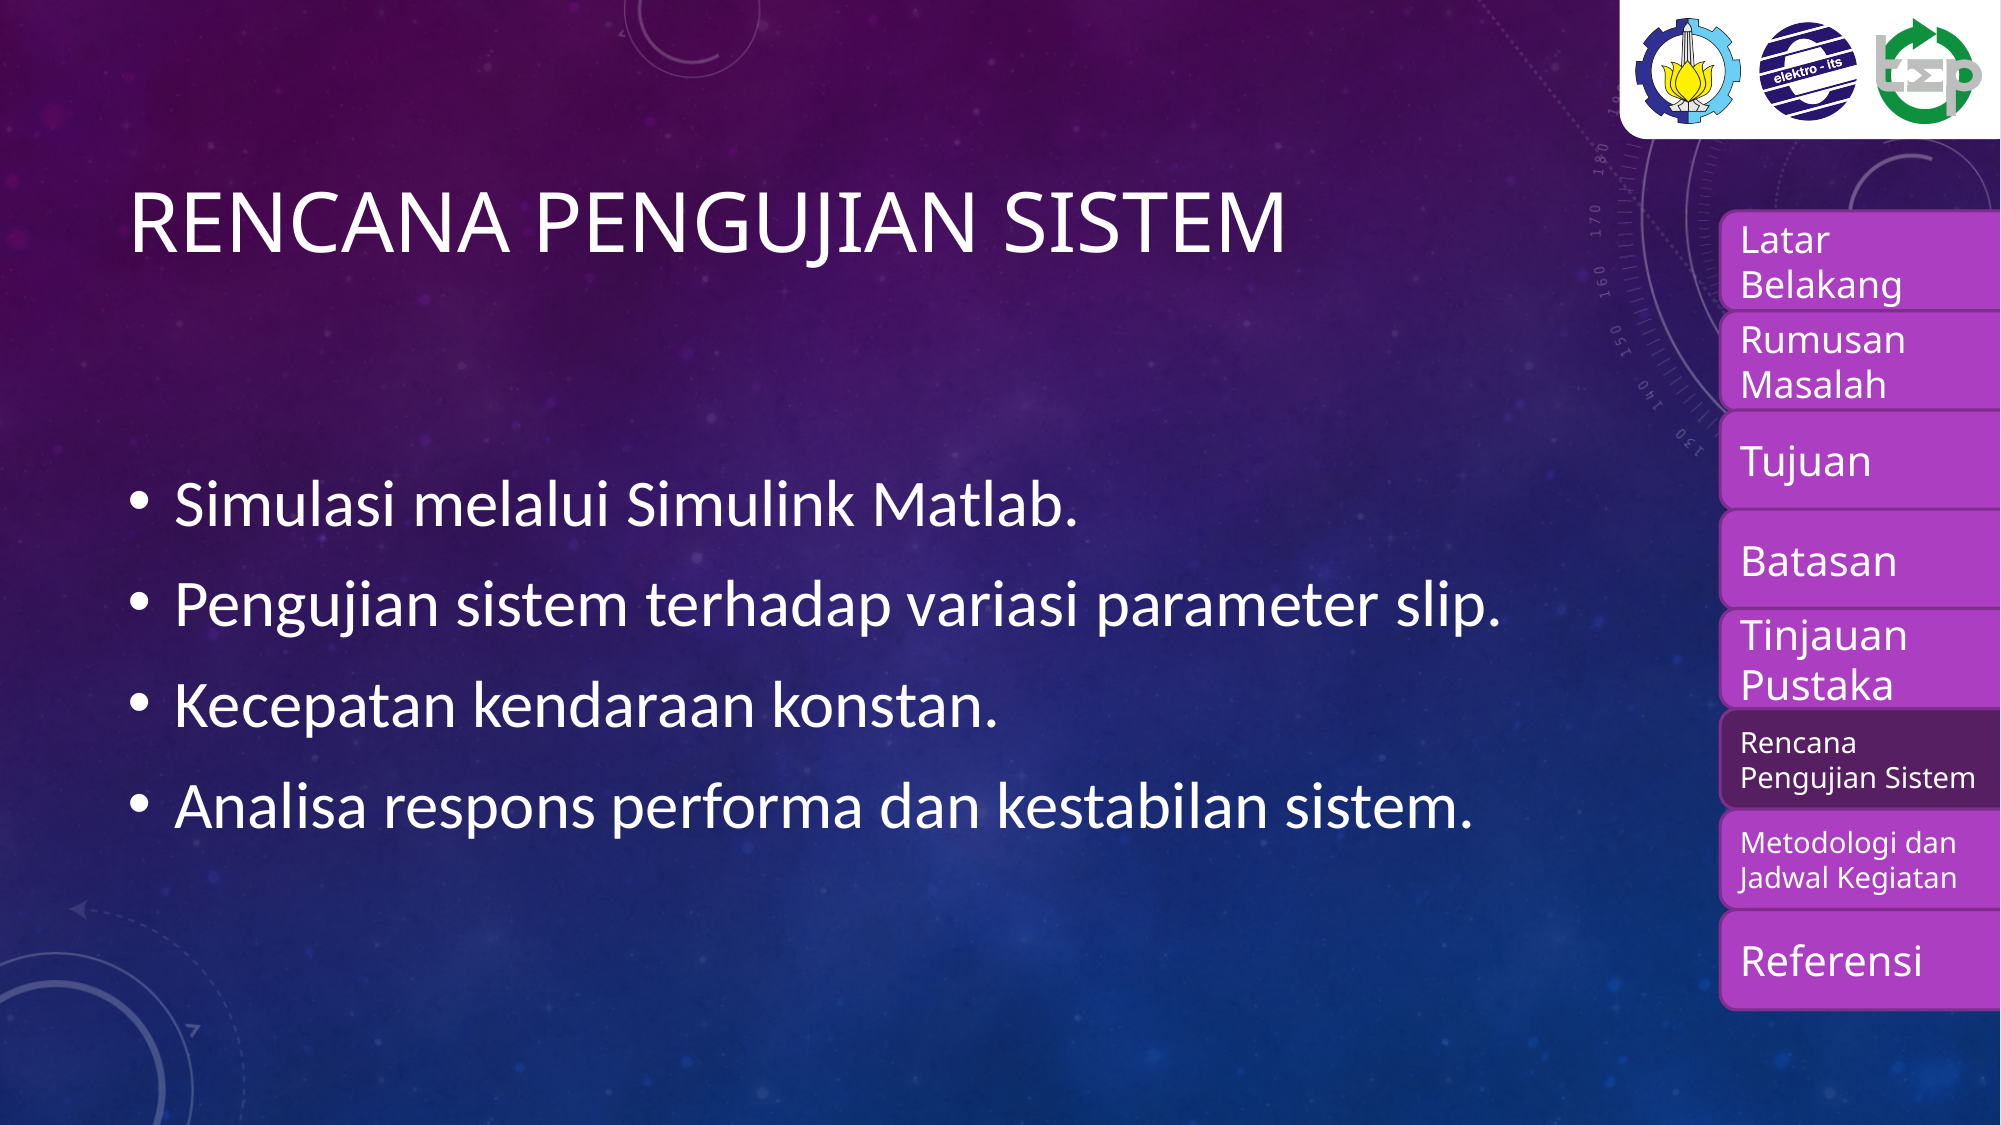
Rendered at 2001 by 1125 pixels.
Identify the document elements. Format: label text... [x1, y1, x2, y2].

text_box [1719, 210, 2000, 1011]
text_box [1619, 0, 2000, 140]
picture [0, 0, 2001, 1125]
list Simulasi melalui Simulink Matlab. Pengujian sistem terhadap variasi parameter slip. Kecepatan kendaraan konstan. Analisa respons performa dan kestabilan sistem. [112, 351, 1714, 950]
title Rencana pengujian sistem [112, 99, 1775, 339]
